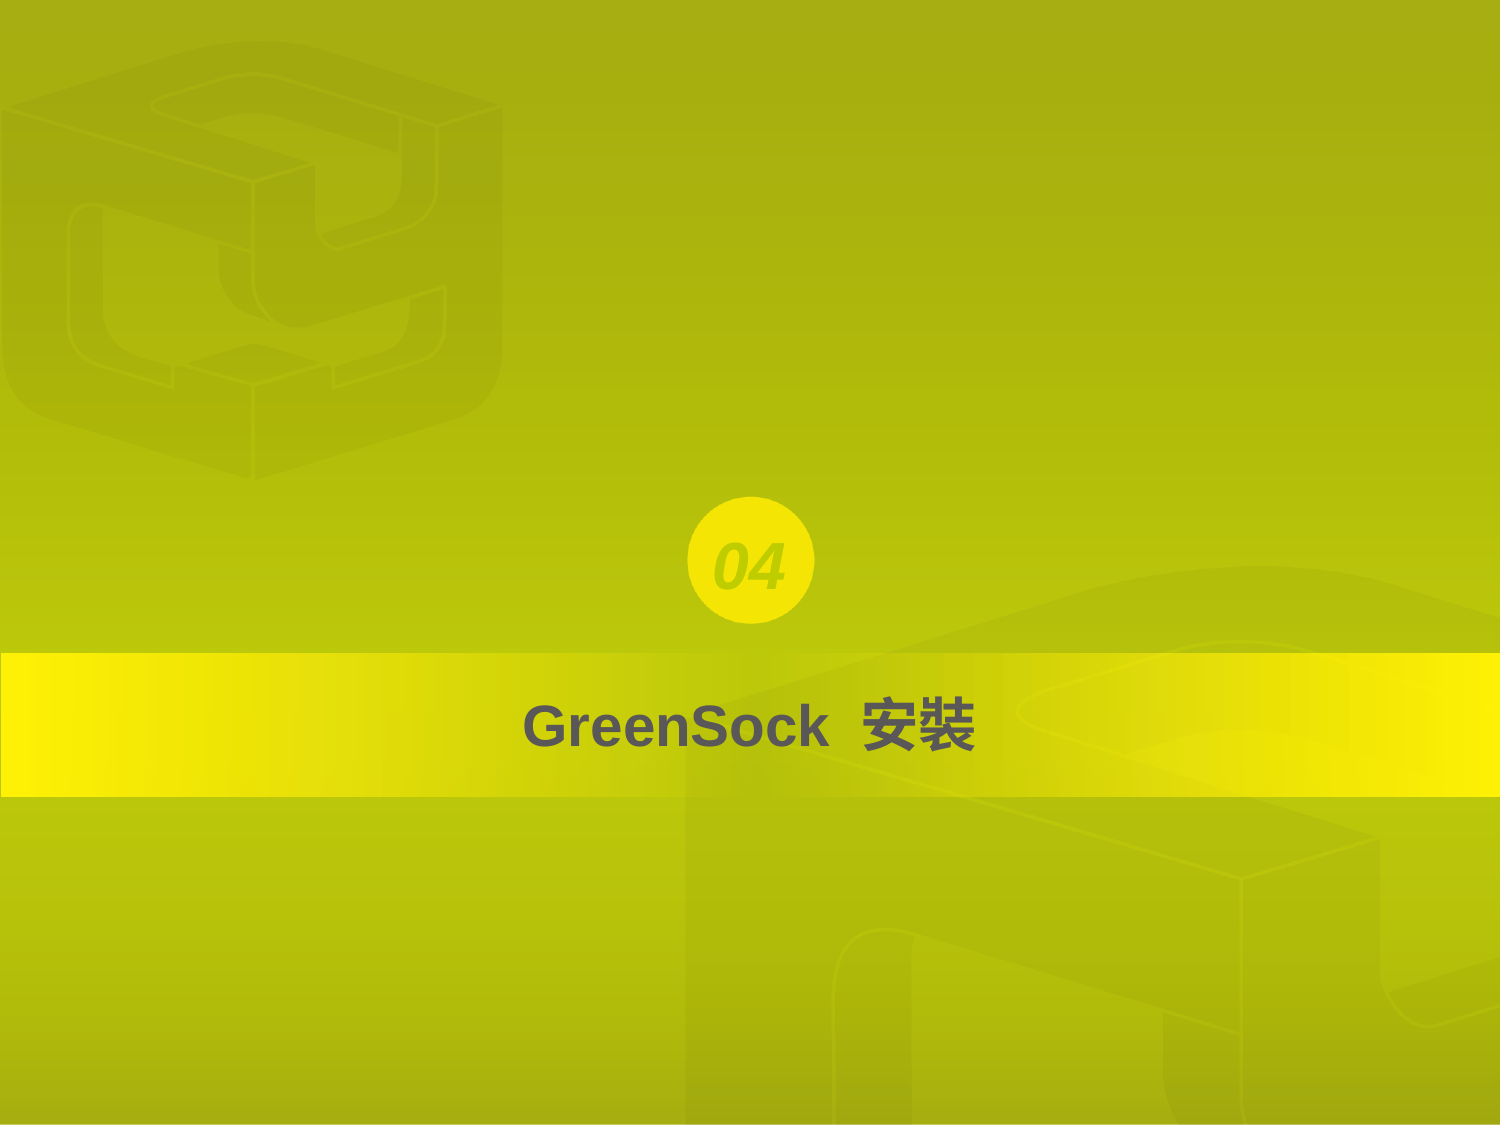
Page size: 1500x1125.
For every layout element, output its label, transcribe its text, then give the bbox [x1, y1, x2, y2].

picture [0, 0, 1500, 1125]
text_box GreenSock 安裝 [401, 680, 1099, 767]
text_box 04 [696, 515, 869, 612]
